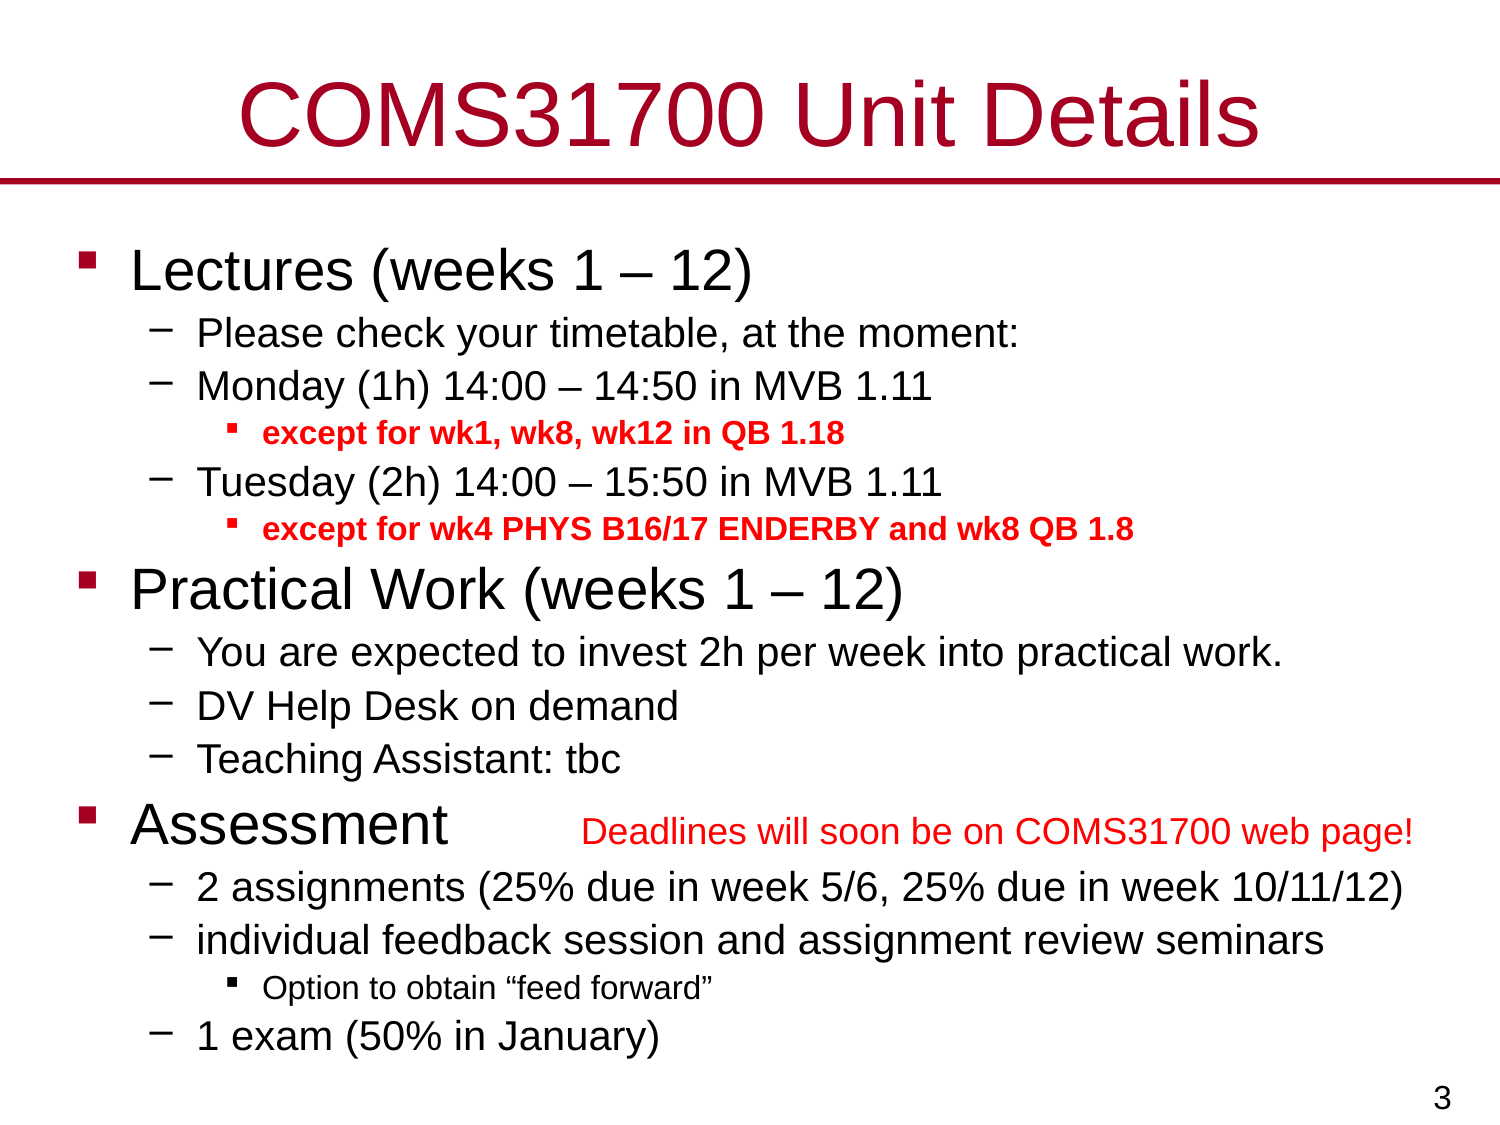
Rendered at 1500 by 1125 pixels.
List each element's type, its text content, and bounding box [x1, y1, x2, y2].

title COMS31700 Unit Details [0, 44, 1500, 175]
list Lectures (weeks 1 – 12) Please check your timetable, at the moment: Monday (1h) 14:00 – 14:50 in MVB 1.11 except for wk1, wk8, wk12 in QB 1.18 Tuesday (2h) 14:00 – 15:50 in MVB 1.11 except for wk4 PHYS B16/17 ENDERBY and wk8 QB 1.8 Practical Work (weeks 1 – 12) You are expected to invest 2h per week into practical work. DV Help Desk on demand Teaching Assistant: tbc Assessment Deadlines will soon be on COMS31700 web page! 2 assignments (25% due in week 5/6, 25% due in week 10/11/12) individual feedback session and assignment review seminars Option to obtain “feed forward” 1 exam (50% in January) [59, 232, 1472, 1073]
